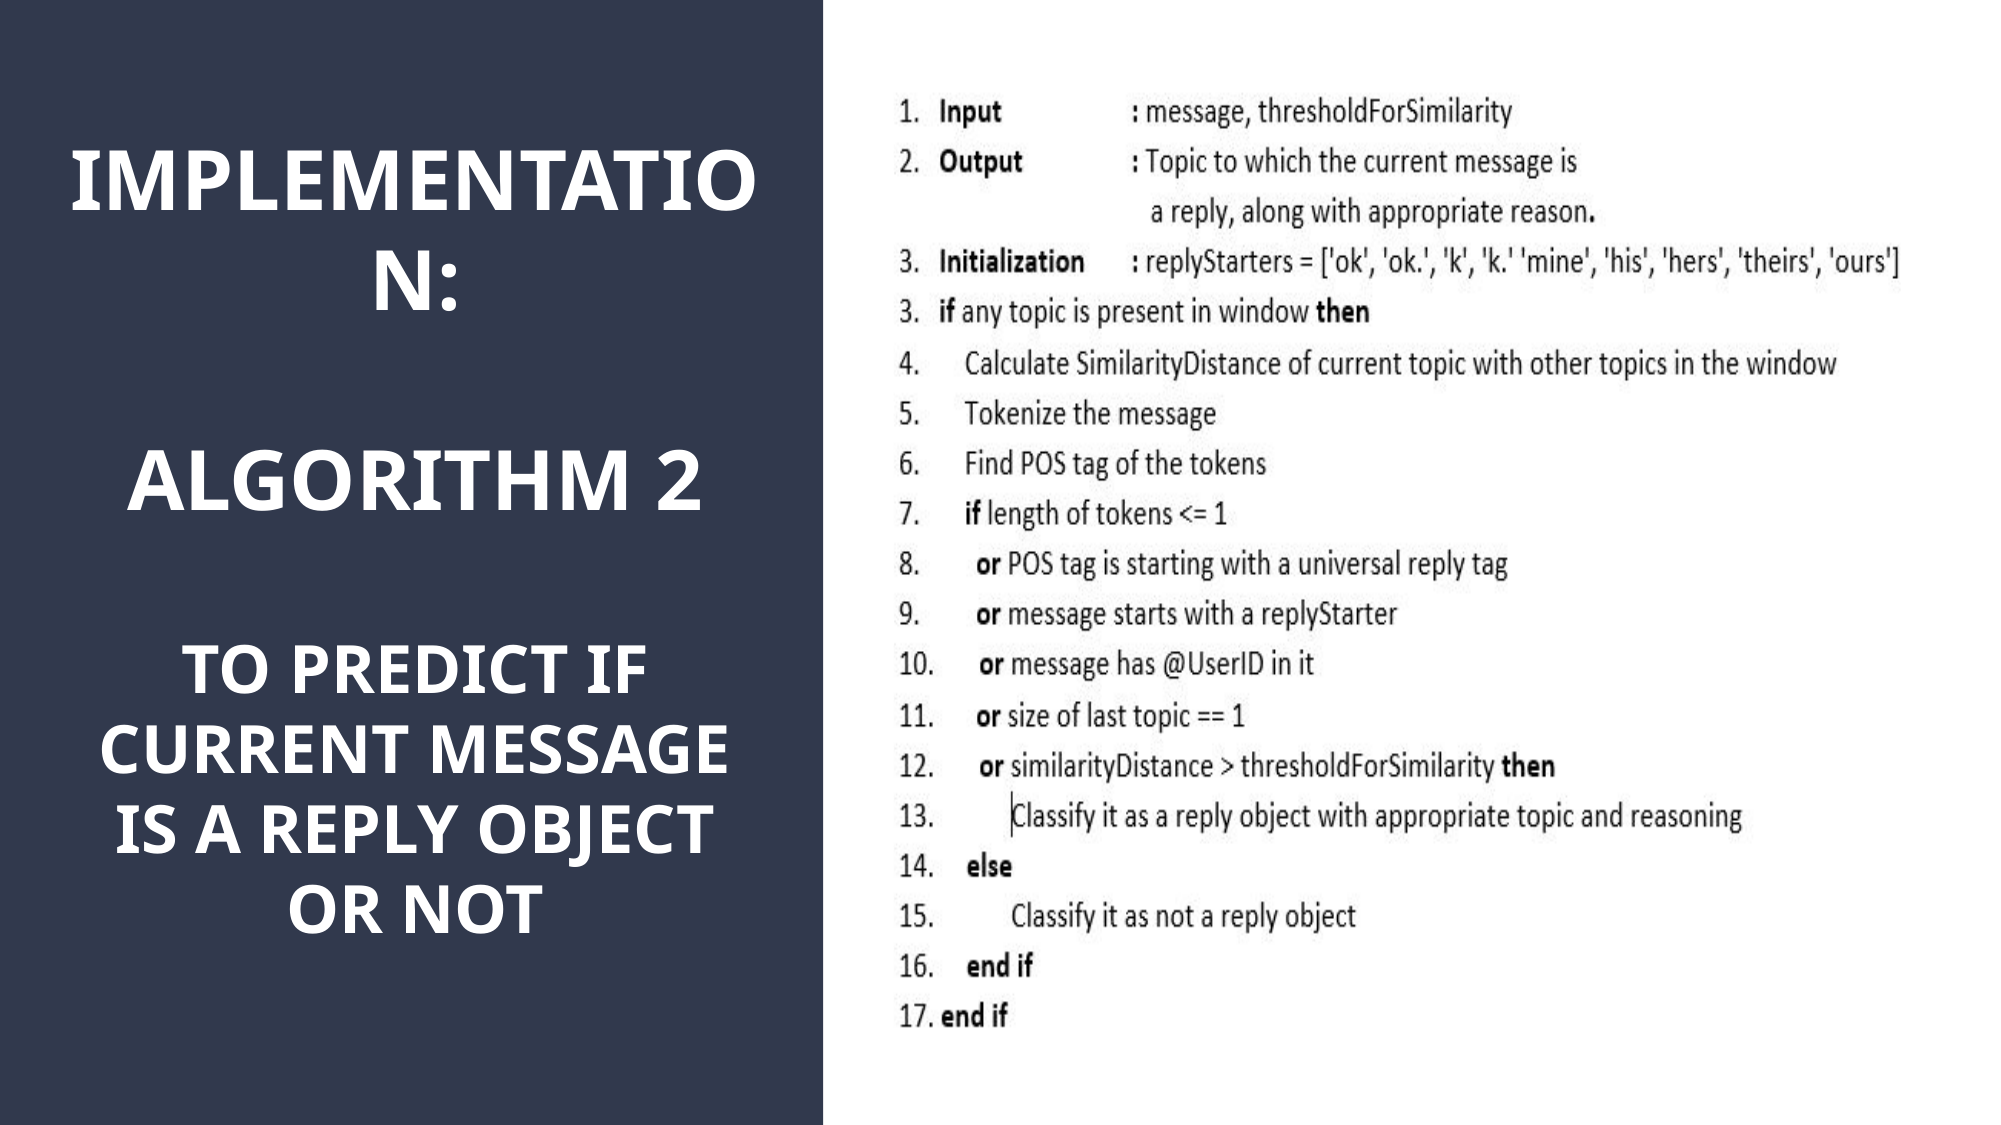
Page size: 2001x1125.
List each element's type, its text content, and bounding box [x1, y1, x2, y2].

title IMPLEMENTATION: ALGORITHM 2 TO PREDICT IF CURRENT MESSAGE IS A REPLY OBJECT OR NOT [41, 107, 790, 951]
picture [893, 89, 1907, 1043]
